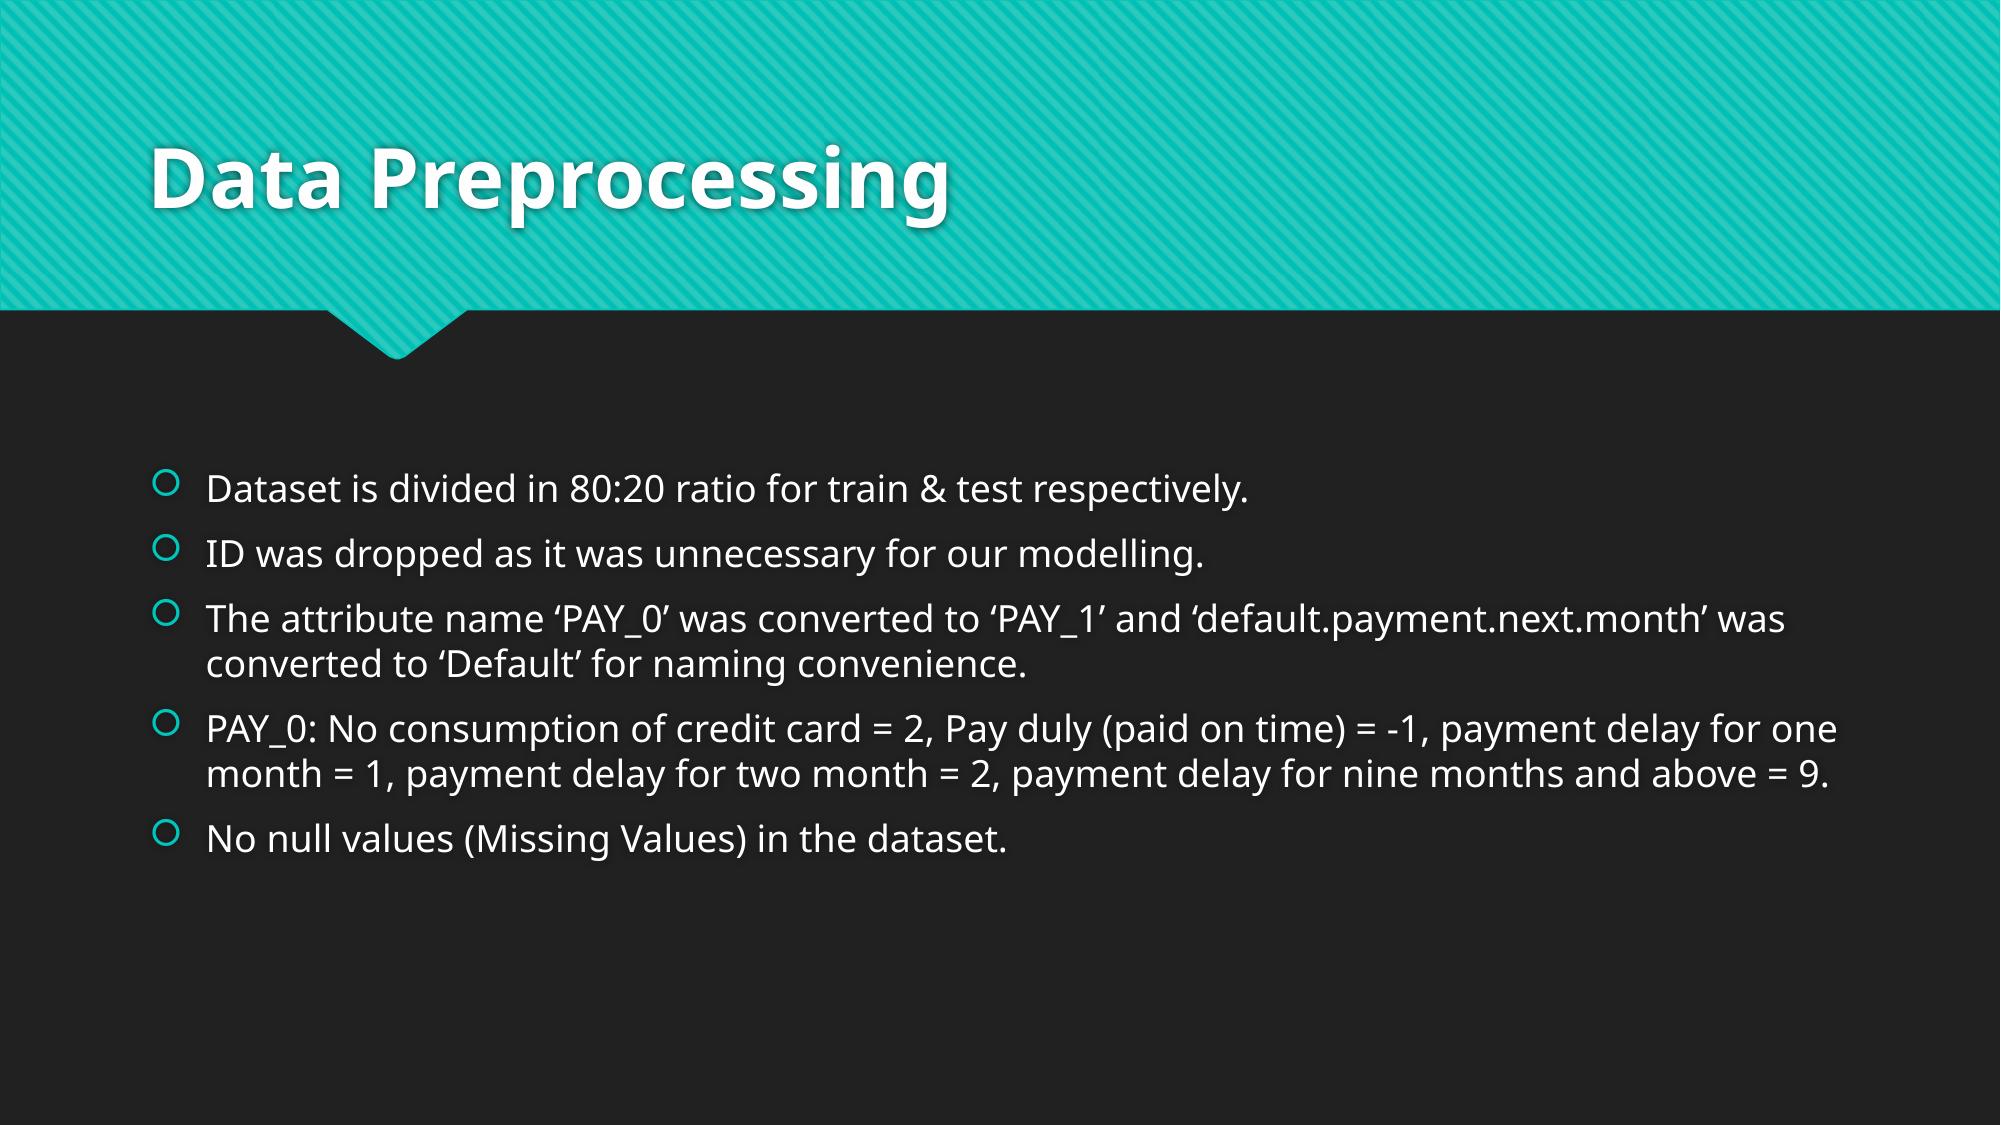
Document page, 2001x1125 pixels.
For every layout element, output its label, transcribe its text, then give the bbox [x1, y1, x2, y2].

title Data Preprocessing [132, 73, 1868, 233]
list Dataset is divided in 80:20 ratio for train & test respectively. ID was dropped as it was unnecessary for our modelling. The attribute name ‘PAY_0’ was converted to ‘PAY_1’ and ‘default.payment.next.month’ was converted to ‘Default’ for naming convenience. PAY_0: No consumption of credit card = 2, Pay duly (paid on time) = -1, payment delay for one month = 1, payment delay for two month = 2, payment delay for nine months and above = 9. No null values (Missing Values) in the dataset. [134, 364, 1866, 962]
